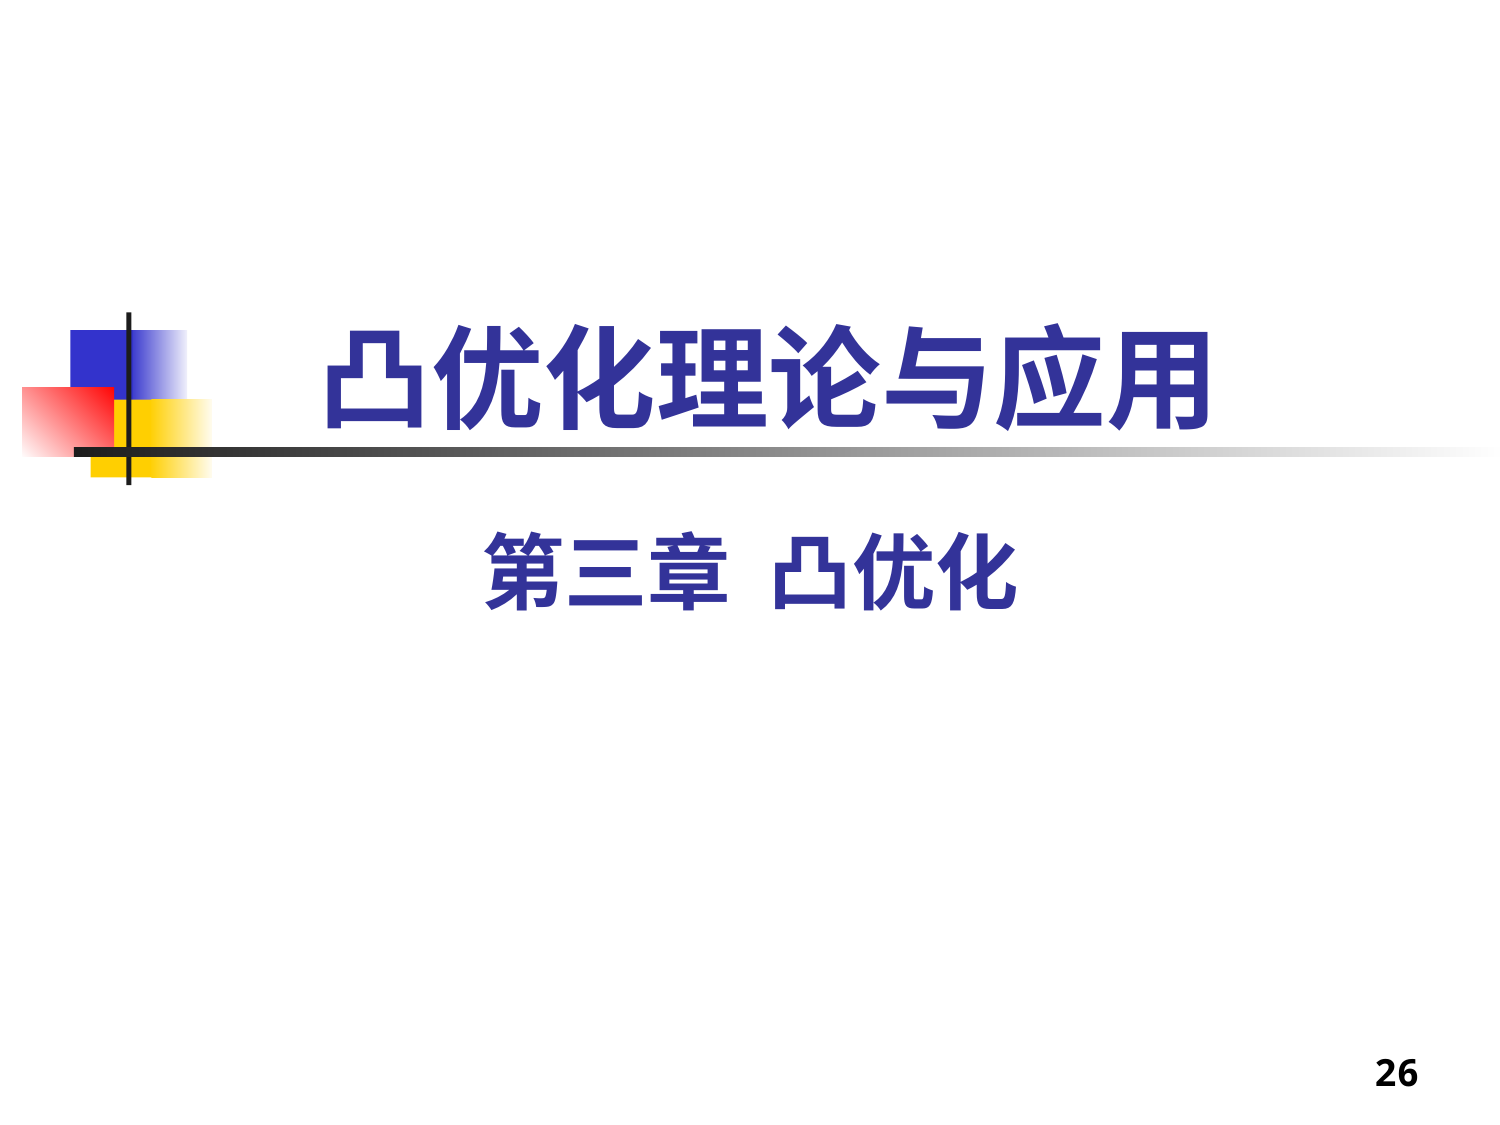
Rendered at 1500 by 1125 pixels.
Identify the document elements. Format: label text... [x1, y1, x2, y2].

title 凸优化理论与应用 [99, 200, 1438, 450]
subtitle 第三章 凸优化 [225, 512, 1275, 875]
slide_number 26 [1121, 1032, 1435, 1109]
